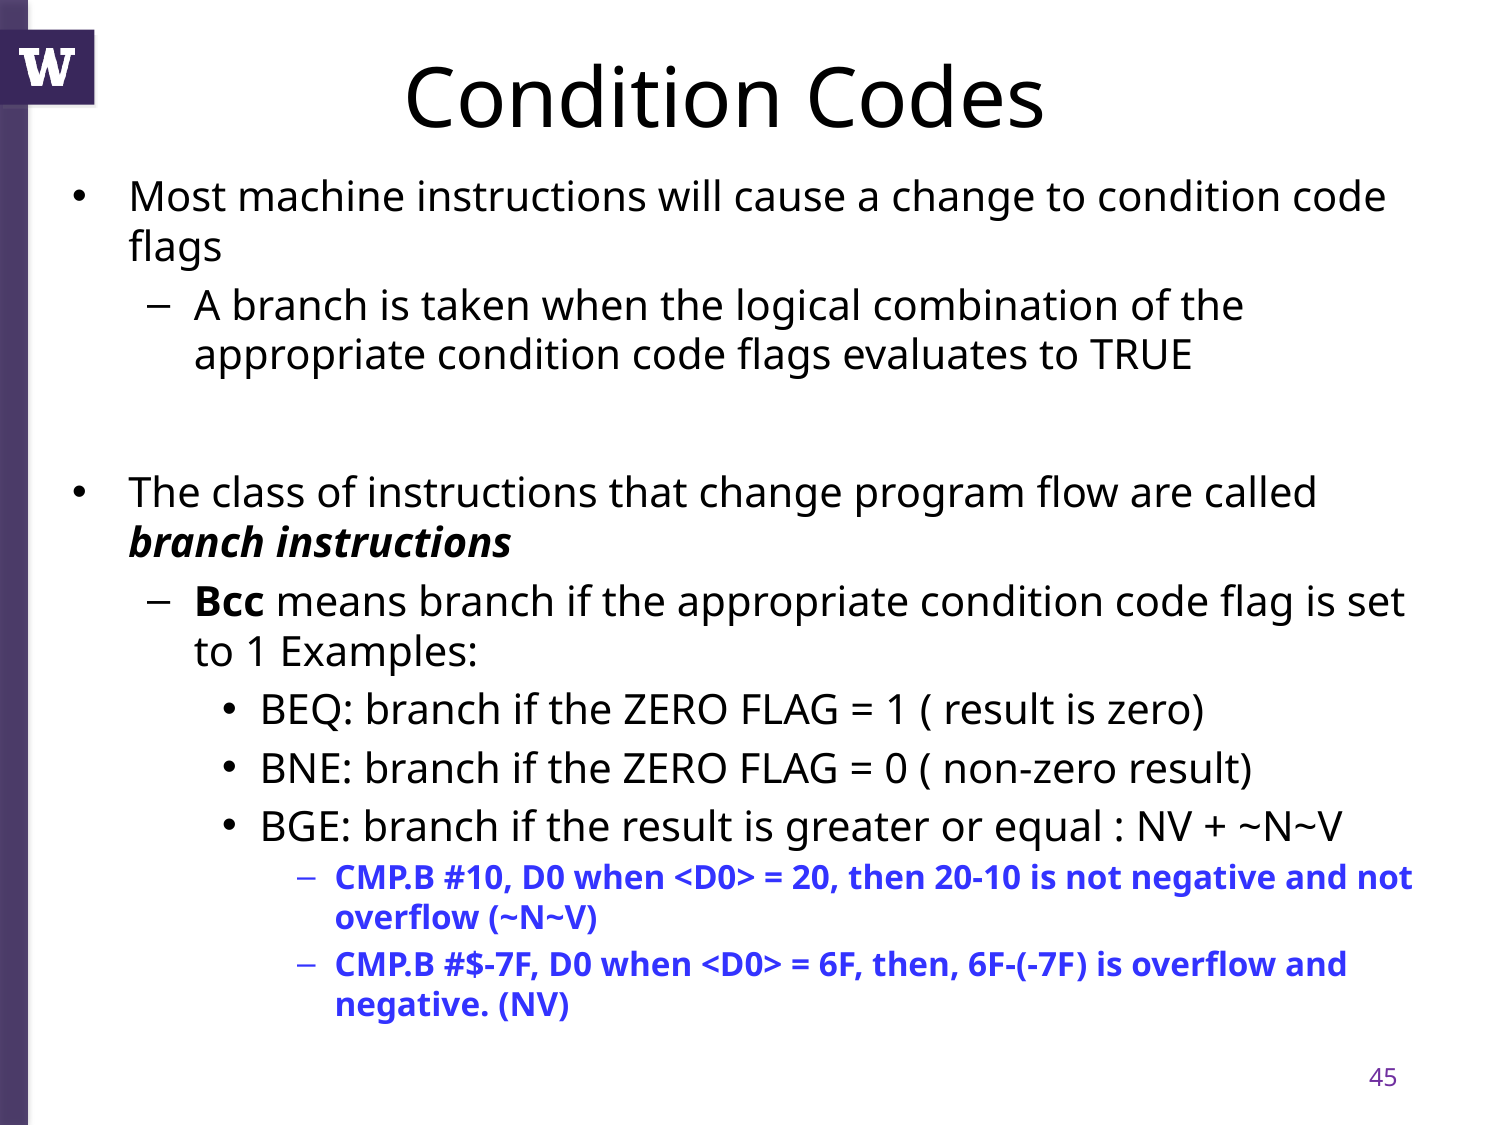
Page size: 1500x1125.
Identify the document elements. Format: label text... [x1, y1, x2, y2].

title Condition Codes [50, 24, 1400, 163]
picture [19, 48, 50, 86]
list Most machine instructions will cause a change to condition code flags A branch is taken when the logical combination of the appropriate condition code flags evaluates to TRUE The class of instructions that change program flow are called branch instructions Bcc means branch if the appropriate condition code flag is set to 1 Examples: BEQ: branch if the ZERO FLAG = 1 ( result is zero) BNE: branch if the ZERO FLAG = 0 ( non-zero result) BGE: branch if the result is greater or equal : NV + ~N~V CMP.B #10, D0 when <D0> = 20, then 20-10 is not negative and not overflow (~N~V) CMP.B #$-7F, D0 when <D0> = 6F, then, 6F-(-7F) is overflow and negative. (NV) [57, 162, 1463, 965]
